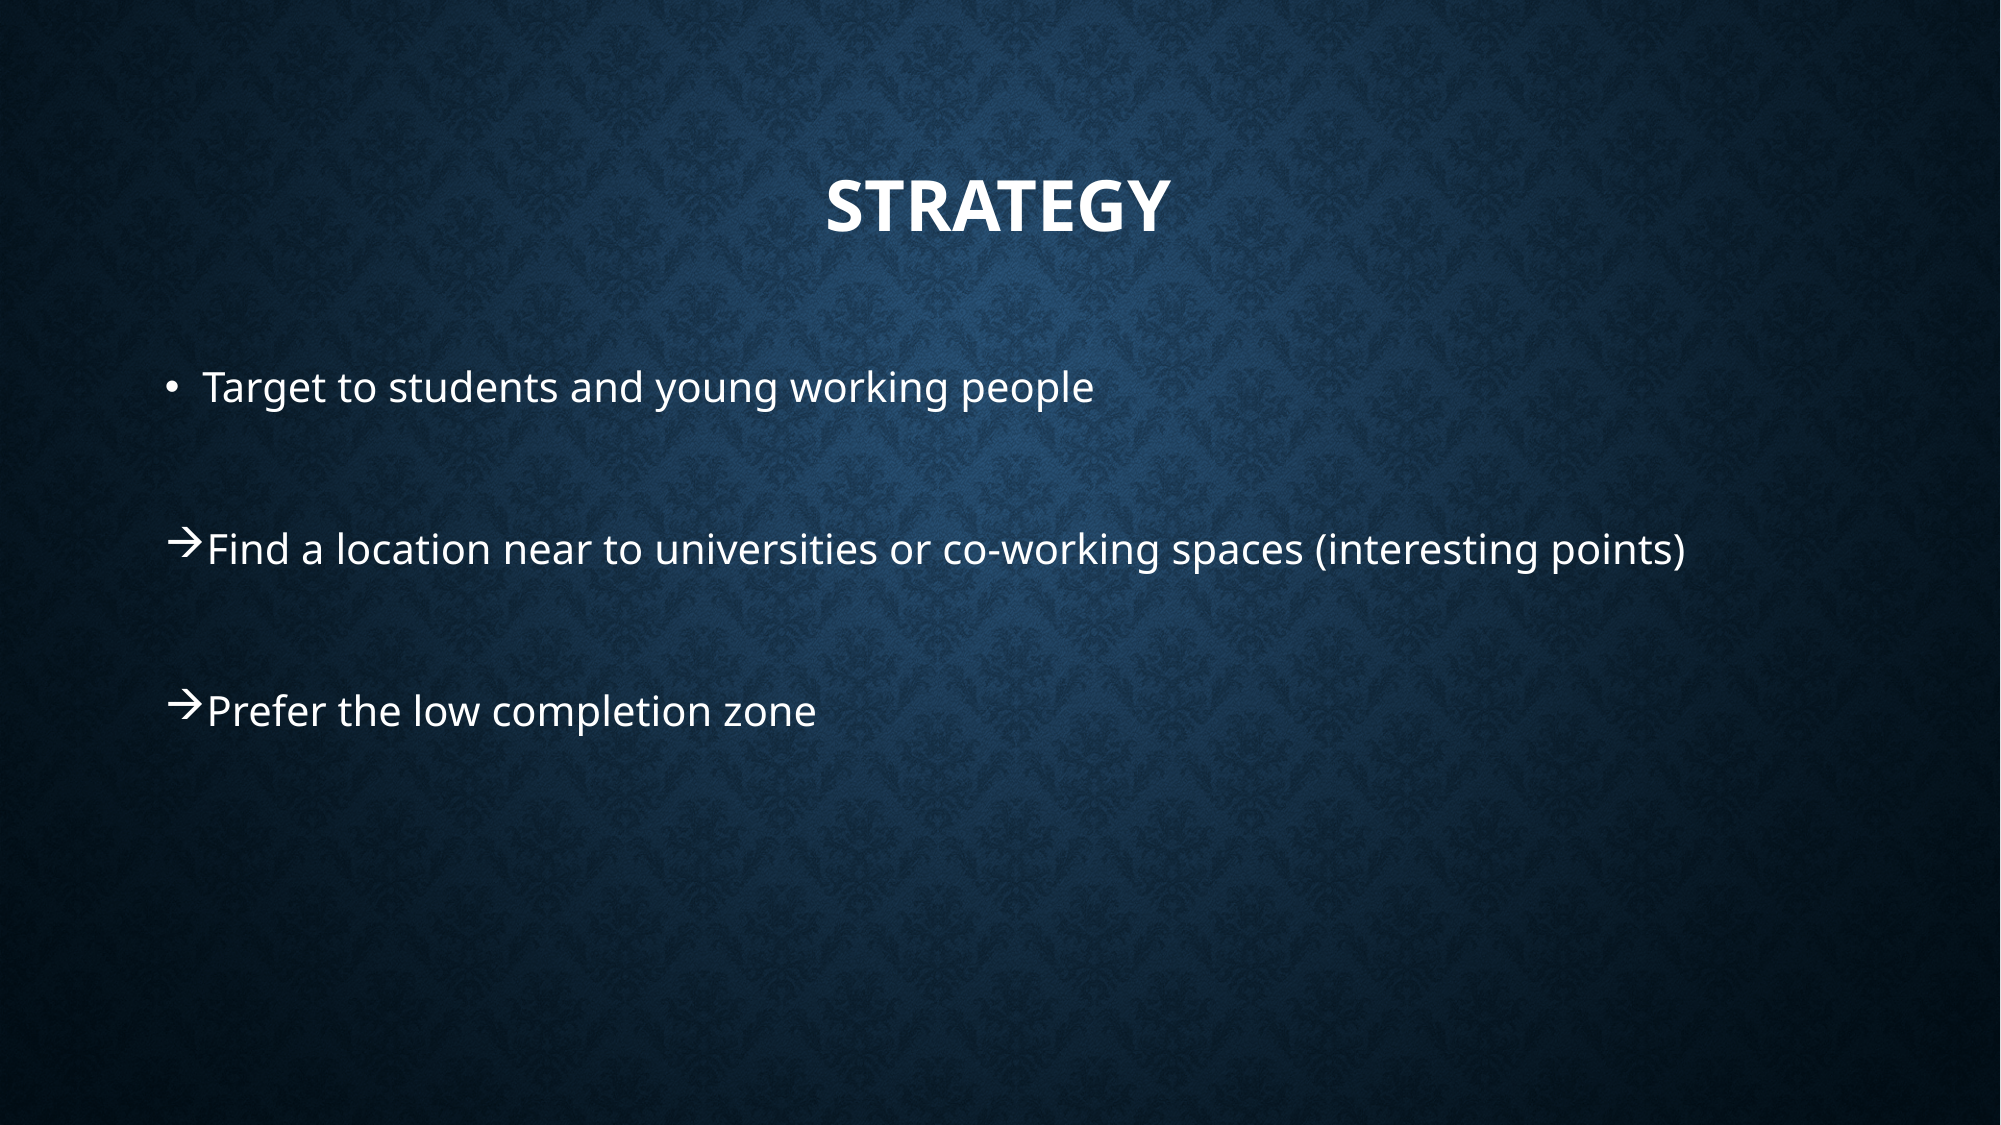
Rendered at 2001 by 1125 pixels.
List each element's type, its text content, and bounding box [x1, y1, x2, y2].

title strategy [149, 99, 1849, 318]
list Target to students and young working people Find a location near to universities or co-working spaces (interesting points) Prefer the low completion zone [149, 343, 1849, 950]
